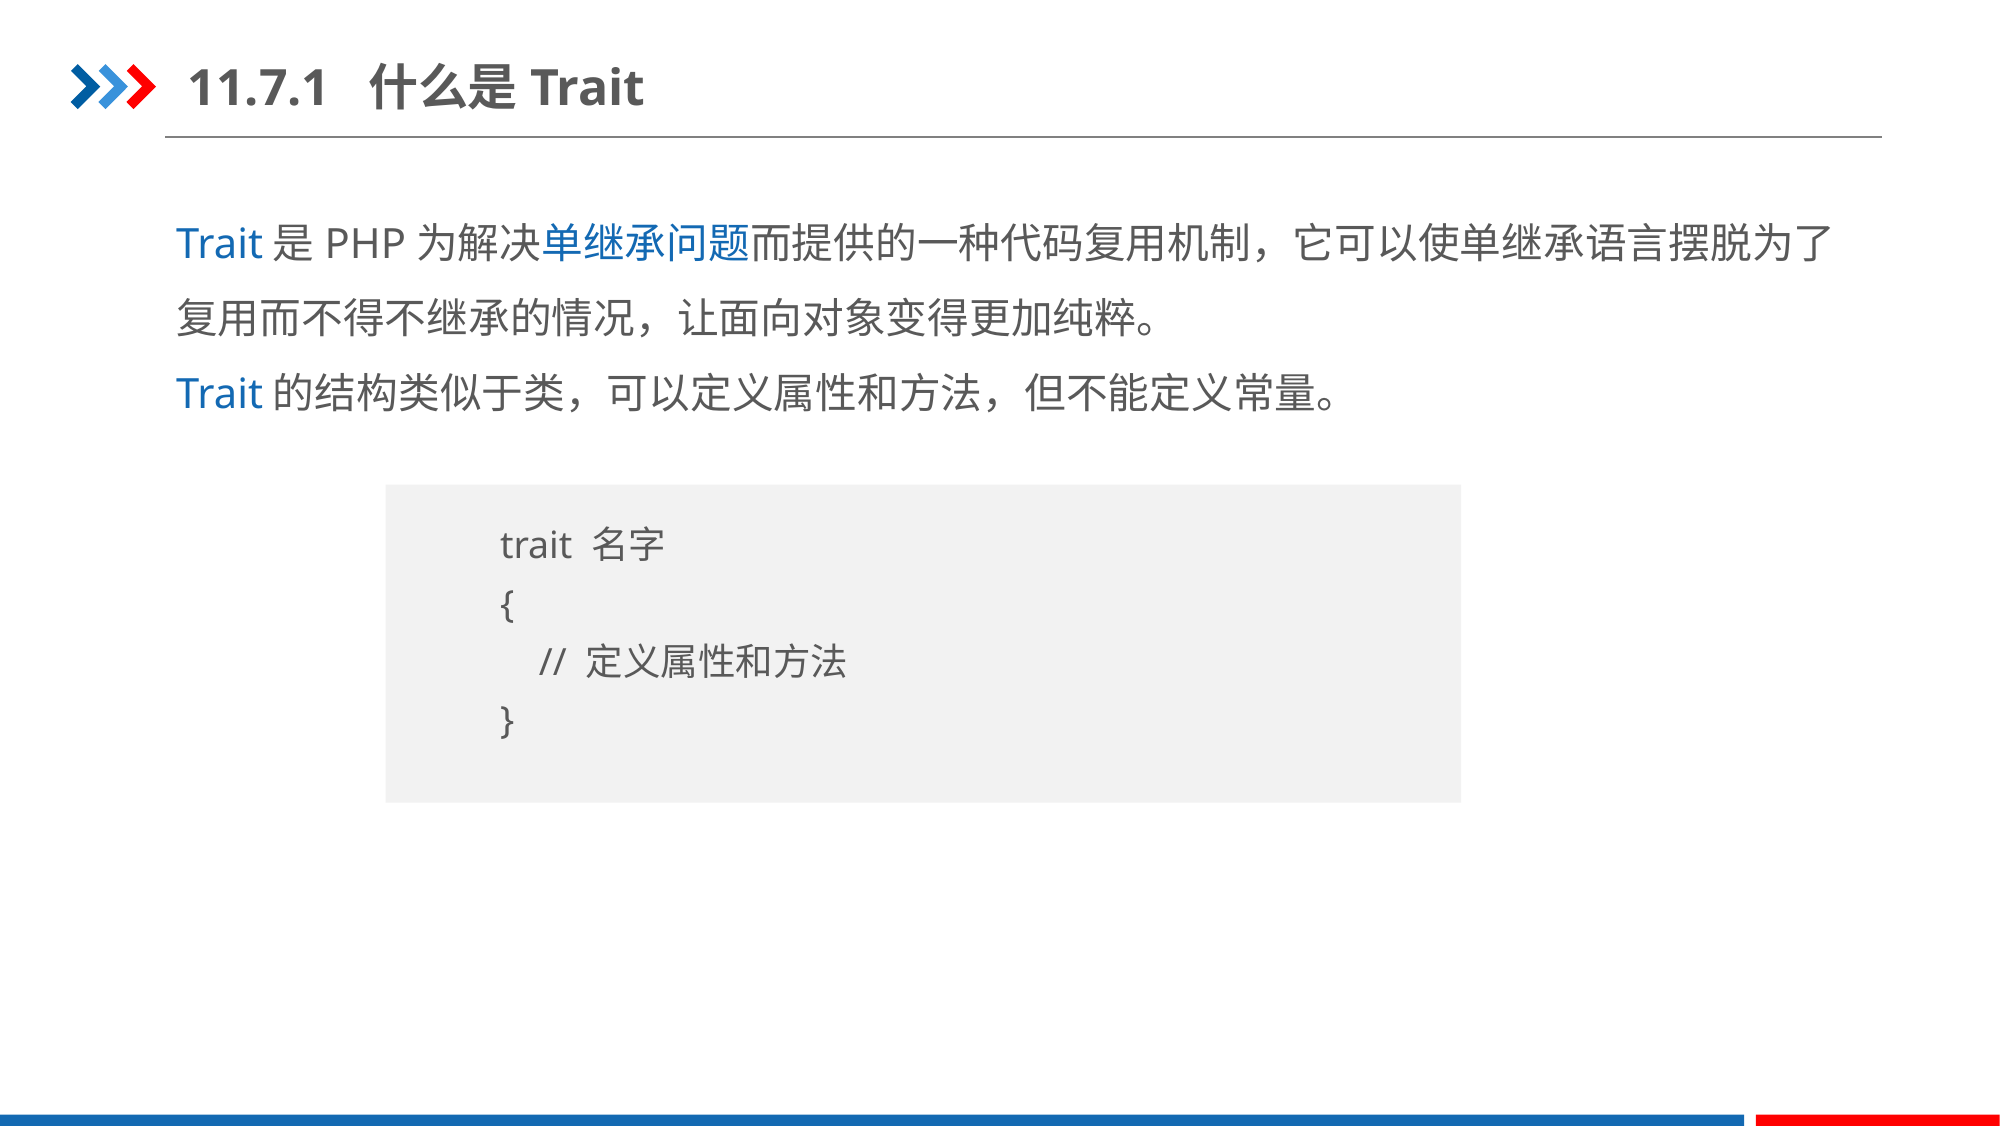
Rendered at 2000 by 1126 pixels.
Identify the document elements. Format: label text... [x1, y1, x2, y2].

text_box 11.7.1 什么是Trait [187, 43, 827, 127]
text_box trait 名字 { // 定义属性和方法 } [485, 455, 1438, 749]
text_box [385, 484, 1462, 803]
text_box Trait是PHP为解决单继承问题而提供的一种代码复用机制，它可以使单继承语言摆脱为了复用而不得不继承的情况，让面向对象变得更加纯粹。 Trait的结构类似于类，可以定义属性和方法，但不能定义常量。 [161, 184, 1886, 425]
